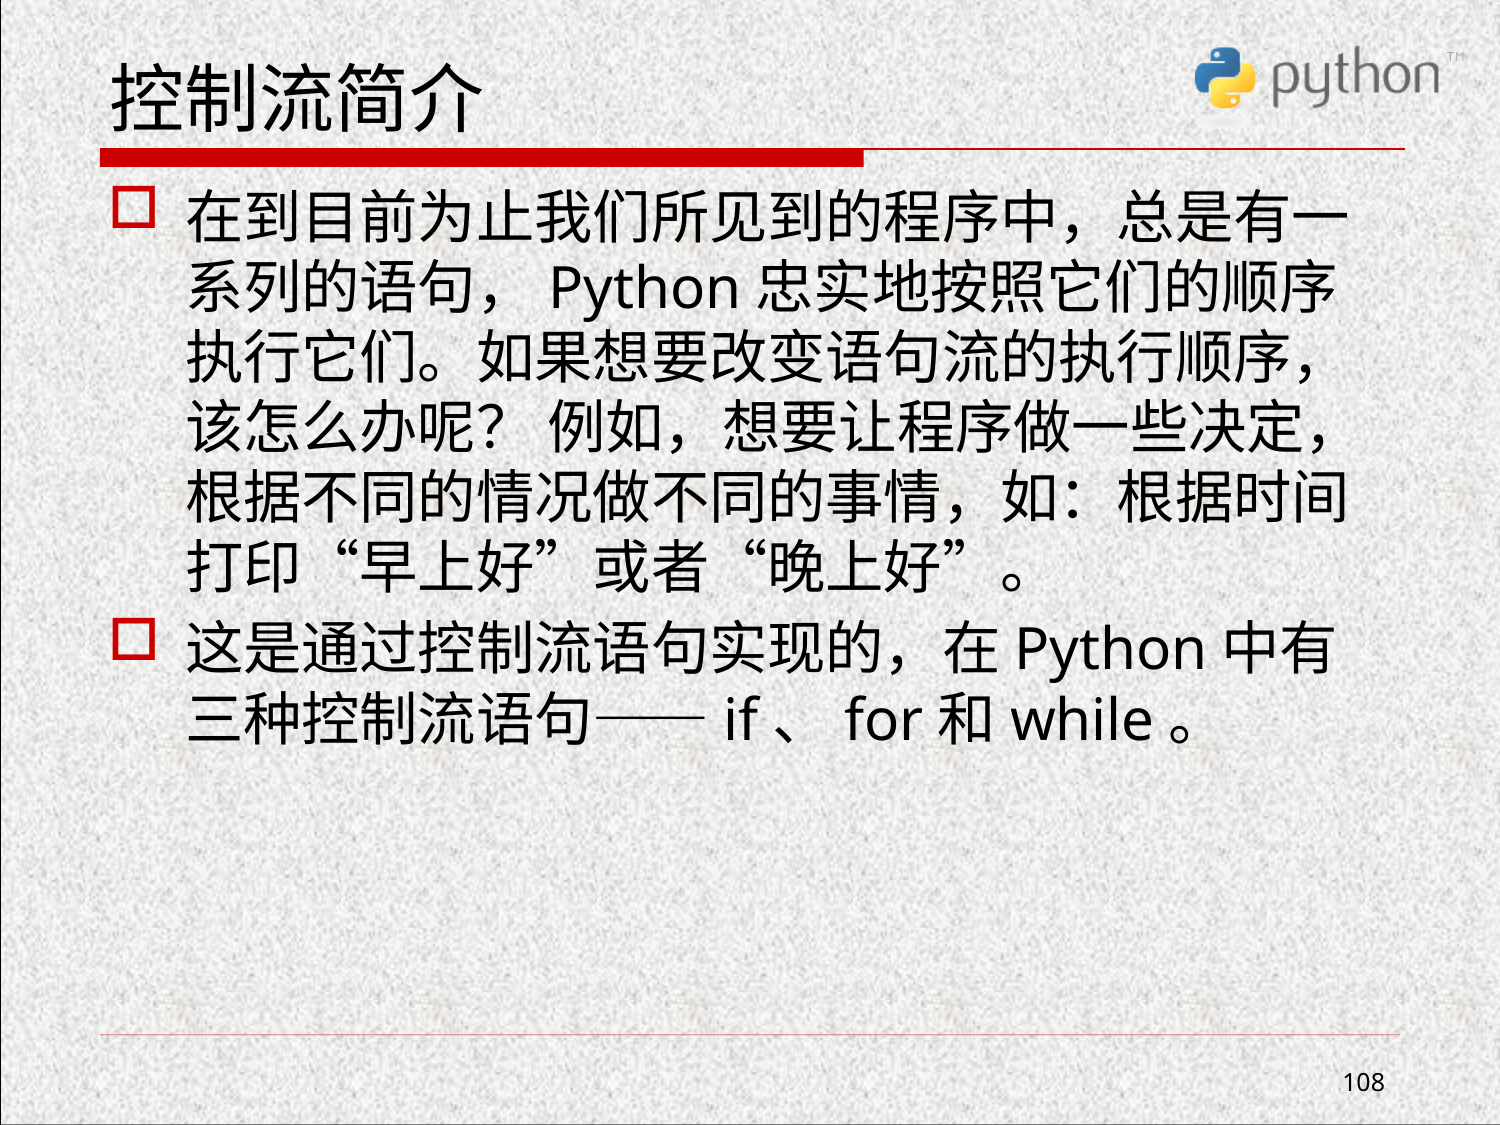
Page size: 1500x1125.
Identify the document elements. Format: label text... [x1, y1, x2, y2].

list 在到目前为止我们所见到的程序中，总是有一系列的语句，Python忠实地按照它们的顺序执行它们。如果想要改变语句流的执行顺序，该怎么办呢？ 例如，想要让程序做一些决定，根据不同的情况做不同的事情，如：根据时间打印“早上好”或者“晚上好”。 这是通过控制流语句实现的，在Python中有三种控制流语句——if、for和while。 [92, 172, 1406, 997]
picture [0, 0, 1500, 1125]
slide_number 108 [1074, 1058, 1400, 1103]
title 控制流简介 [94, 50, 1407, 149]
